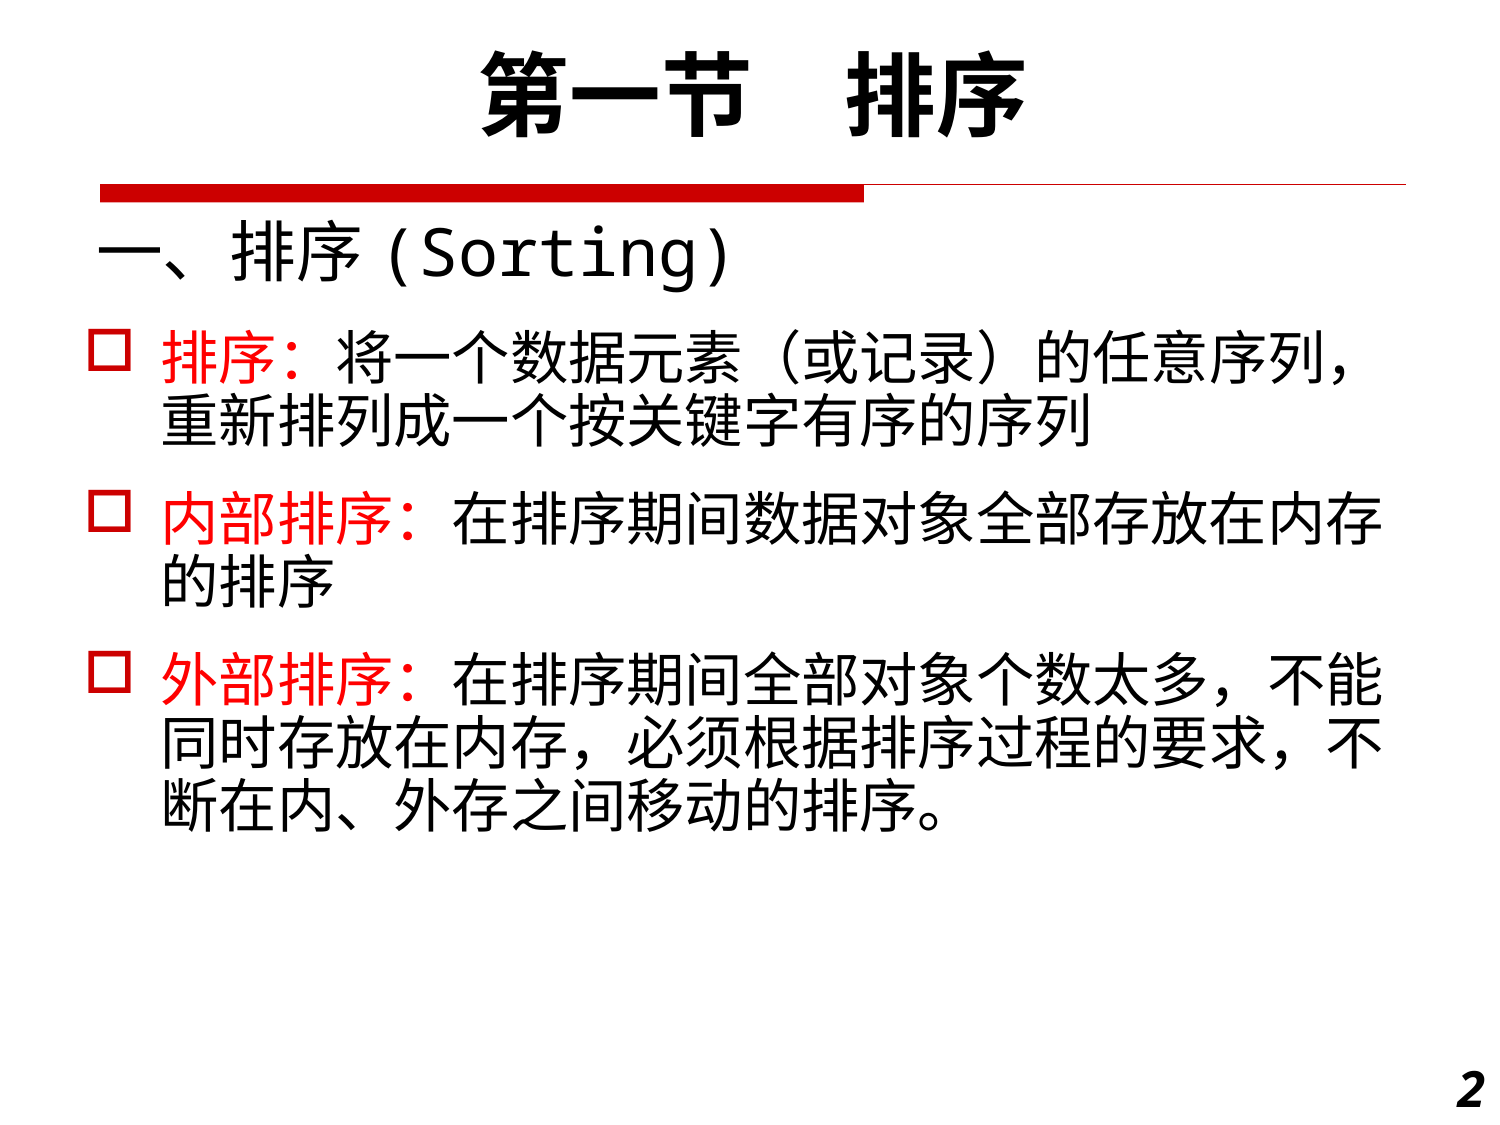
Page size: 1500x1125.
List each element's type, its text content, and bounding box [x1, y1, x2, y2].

text_box 2 [1400, 1049, 1500, 1125]
list 排序：将一个数据元素（或记录）的任意序列，重新排列成一个按关键字有序的序列 内部排序：在排序期间数据对象全部存放在内存的排序 外部排序：在排序期间全部对象个数太多，不能同时存放在内存，必须根据排序过程的要求，不断在内、外存之间移动的排序。 [68, 322, 1456, 985]
text_box 第一节 排序 [59, 30, 1447, 156]
title 一、排序(Sorting) [80, 184, 986, 297]
